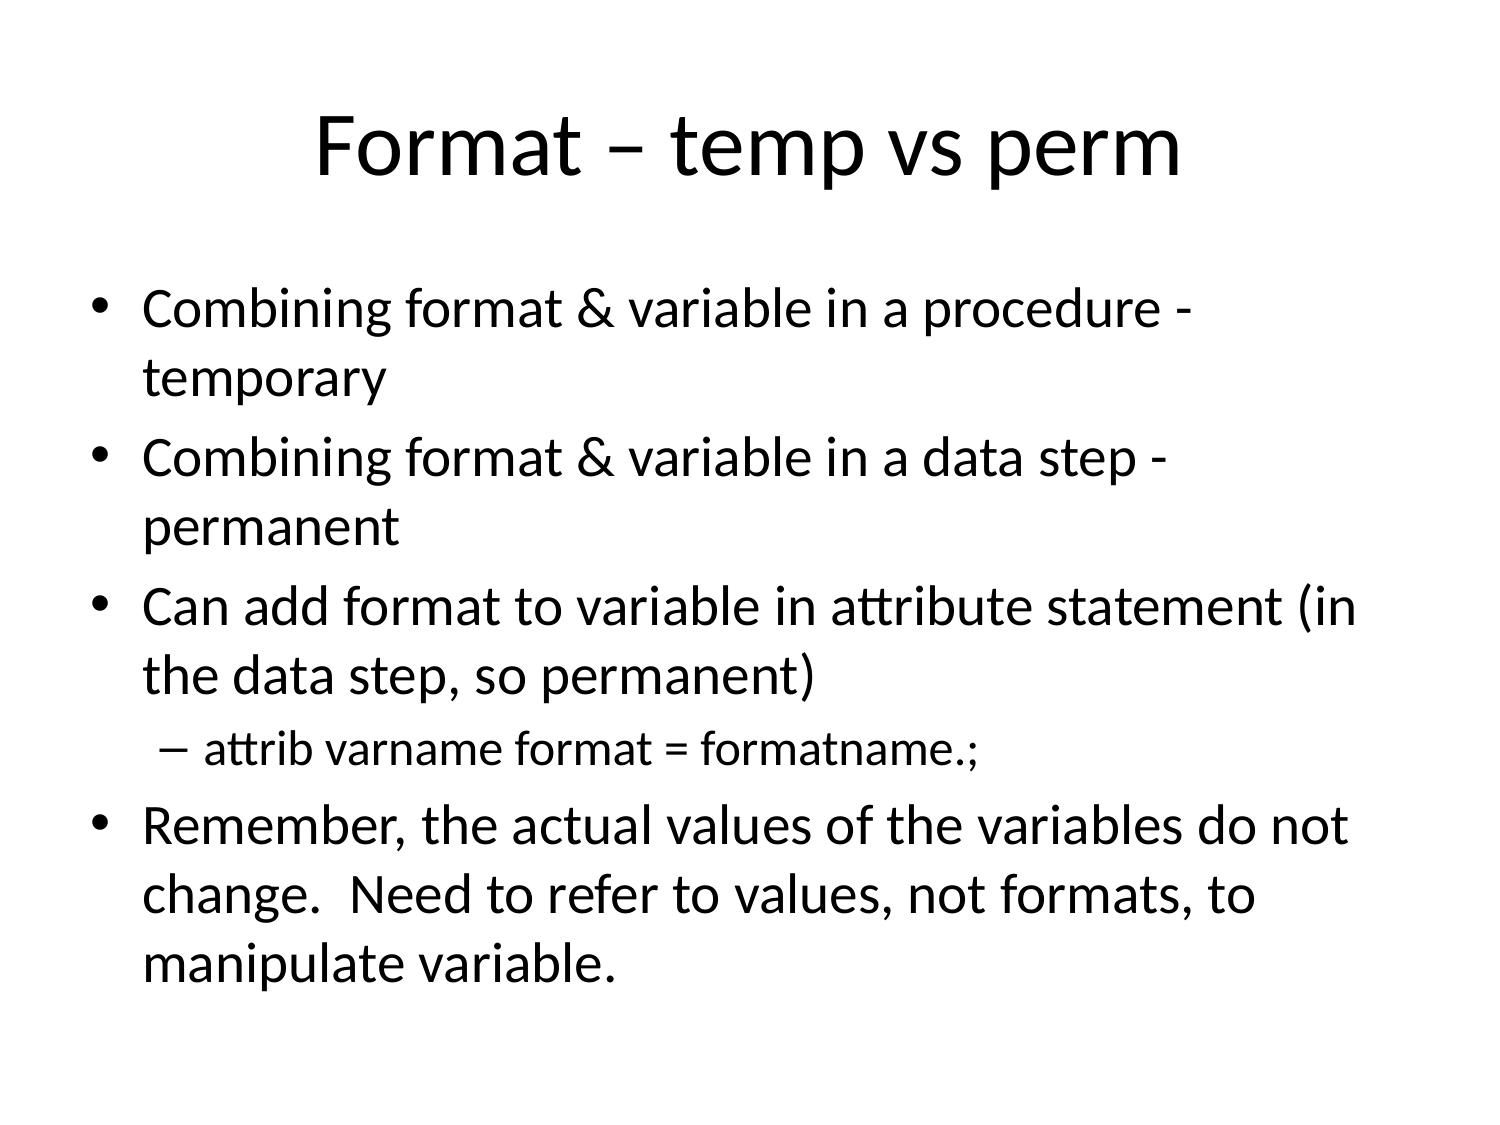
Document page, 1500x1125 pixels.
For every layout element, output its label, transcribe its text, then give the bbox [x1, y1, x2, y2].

list Combining format & variable in a procedure - temporary Combining format & variable in a data step - permanent Can add format to variable in attribute statement (in the data step, so permanent) attrib varname format = formatname.; Remember, the actual values of the variables do not change. Need to refer to values, not formats, to manipulate variable. [75, 262, 1425, 1005]
title Format – temp vs perm [75, 45, 1425, 233]
